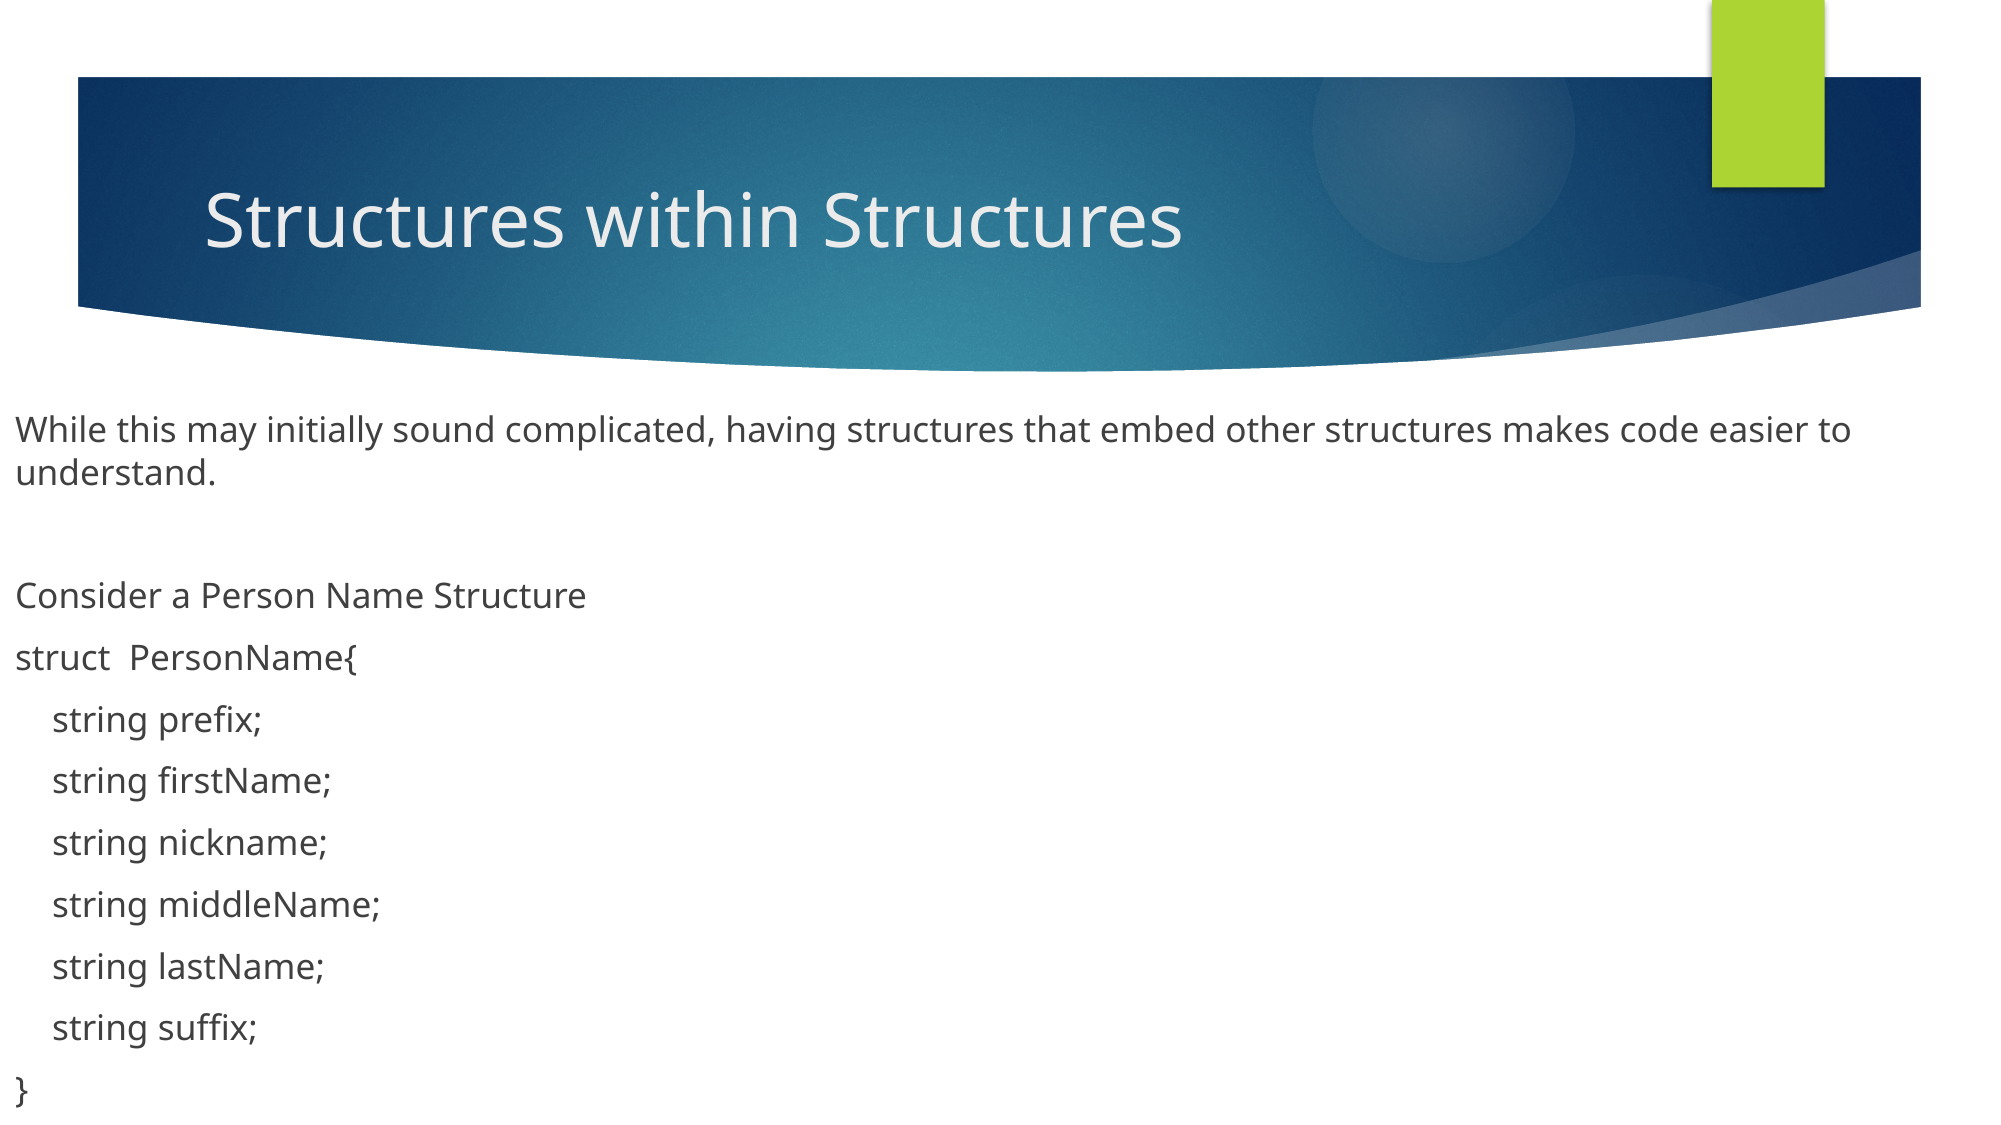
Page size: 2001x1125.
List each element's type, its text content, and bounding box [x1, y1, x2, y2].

list While this may initially sound complicated, having structures that embed other structures makes code easier to understand. Consider a Person Name Structure struct PersonName{ string prefix; string firstName; string nickname; string middleName; string lastName; string suffix; } [0, 399, 2000, 1125]
title Structures within Structures [189, 159, 1627, 276]
